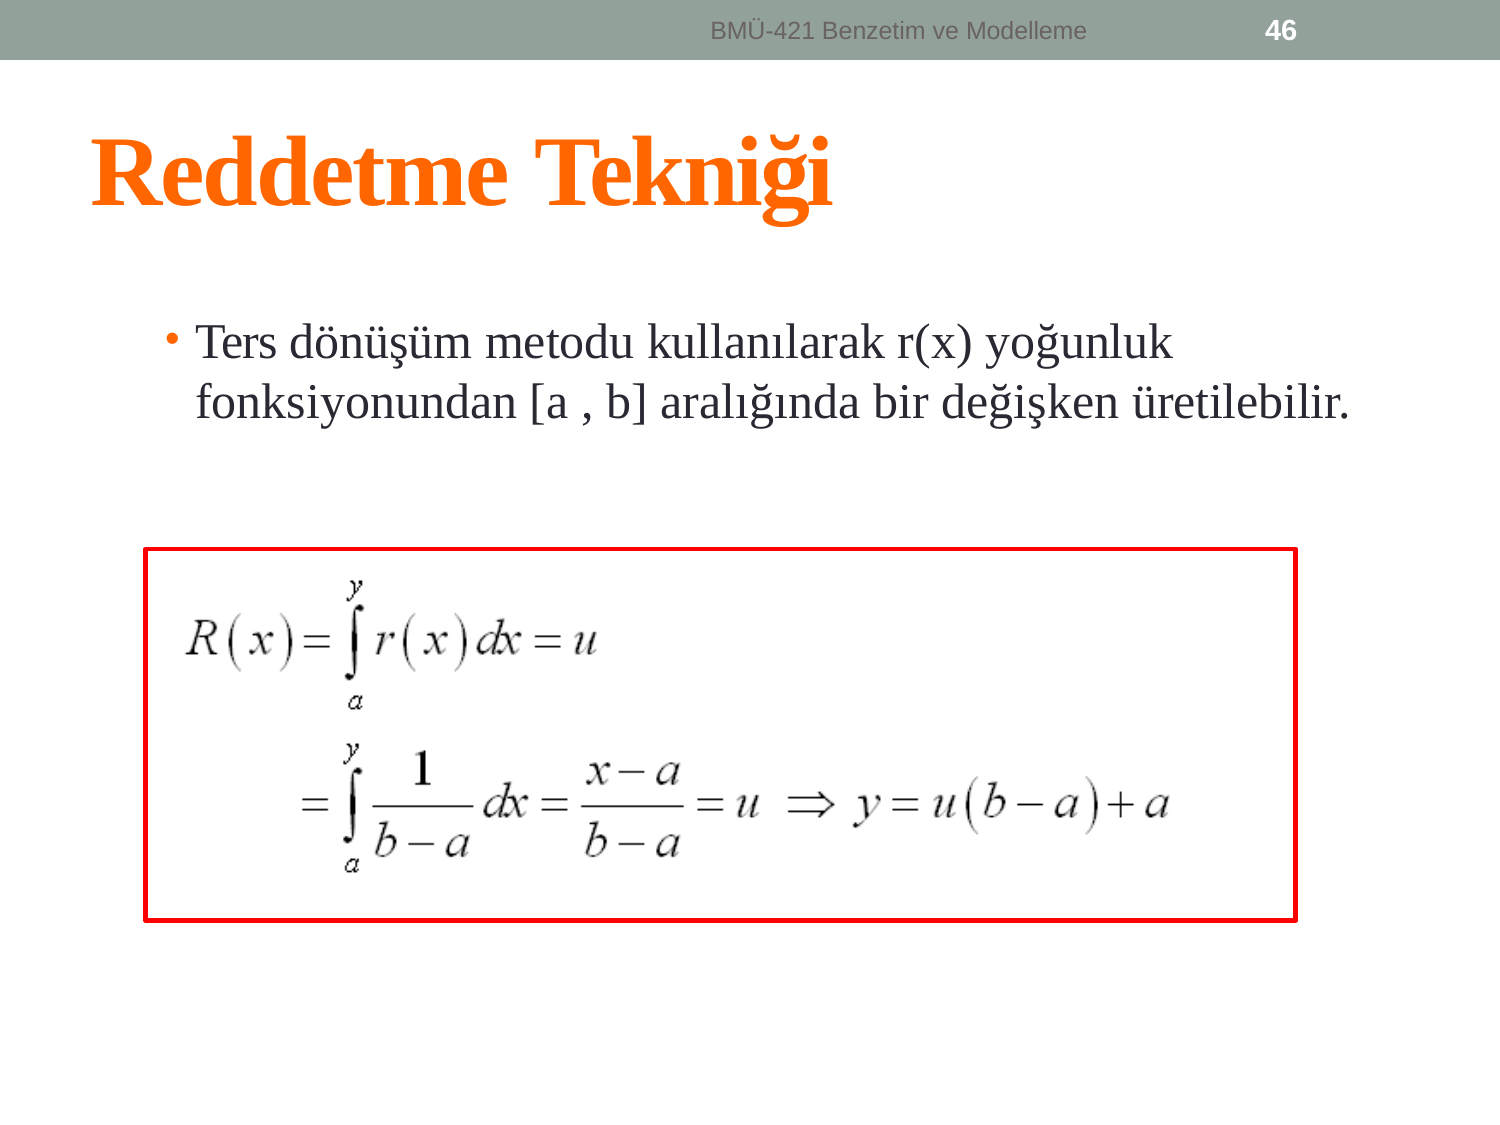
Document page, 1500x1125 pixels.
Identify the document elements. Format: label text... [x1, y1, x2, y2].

text_box 46 [1263, 11, 1300, 47]
text_box [145, 548, 1296, 921]
text_box BMÜ-421 Benzetim ve Modelleme [708, 14, 1092, 45]
text_box Reddetme Tekniği Ters dönüşüm metodu kullanılarak r(x) yoğunluk fonksiyonundan [a , b] aralığında bir değişken üretilebilir. [87, 105, 1353, 429]
